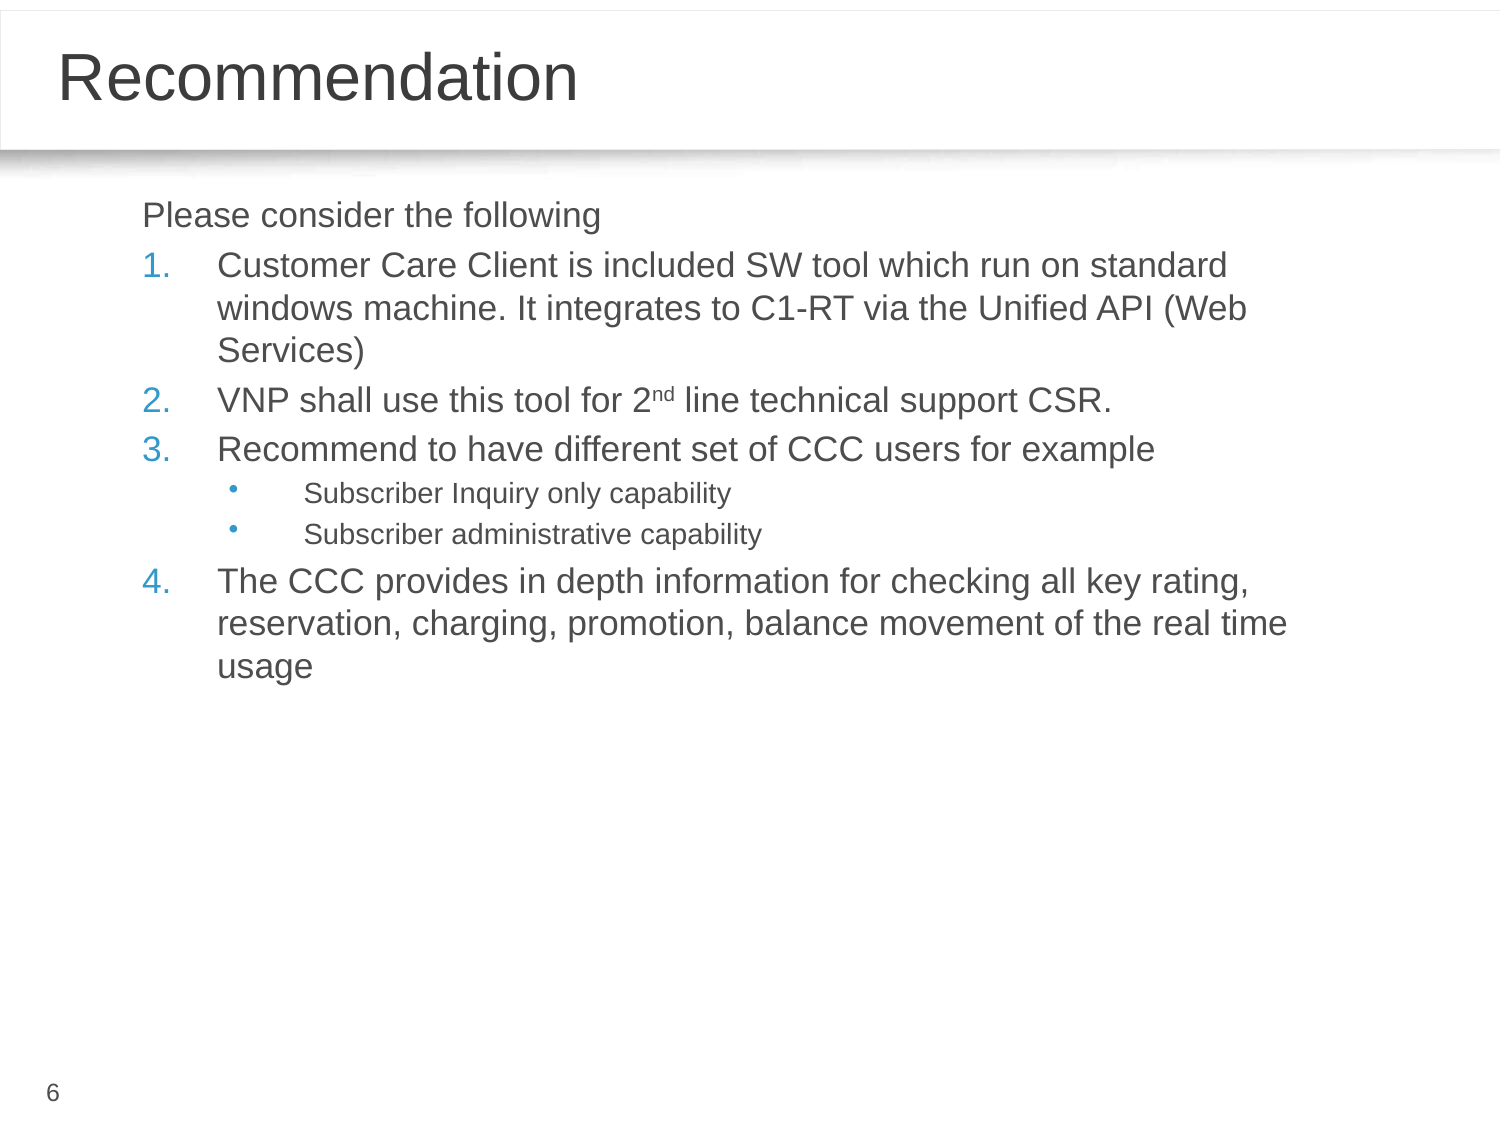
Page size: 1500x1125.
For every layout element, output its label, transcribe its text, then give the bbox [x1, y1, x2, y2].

picture [0, 150, 1500, 217]
list Please consider the following Customer Care Client is included SW tool which run on standard windows machine. It integrates to C1-RT via the Unified API (Web Services) VNP shall use this tool for 2nd line technical support CSR. Recommend to have different set of CCC users for example Subscriber Inquiry only capability Subscriber administrative capability The CCC provides in depth information for checking all key rating, reservation, charging, promotion, balance movement of the real time usage [127, 185, 1378, 1033]
slide_number 6 [0, 1078, 133, 1125]
text_box Recommendation [0, 10, 1500, 150]
